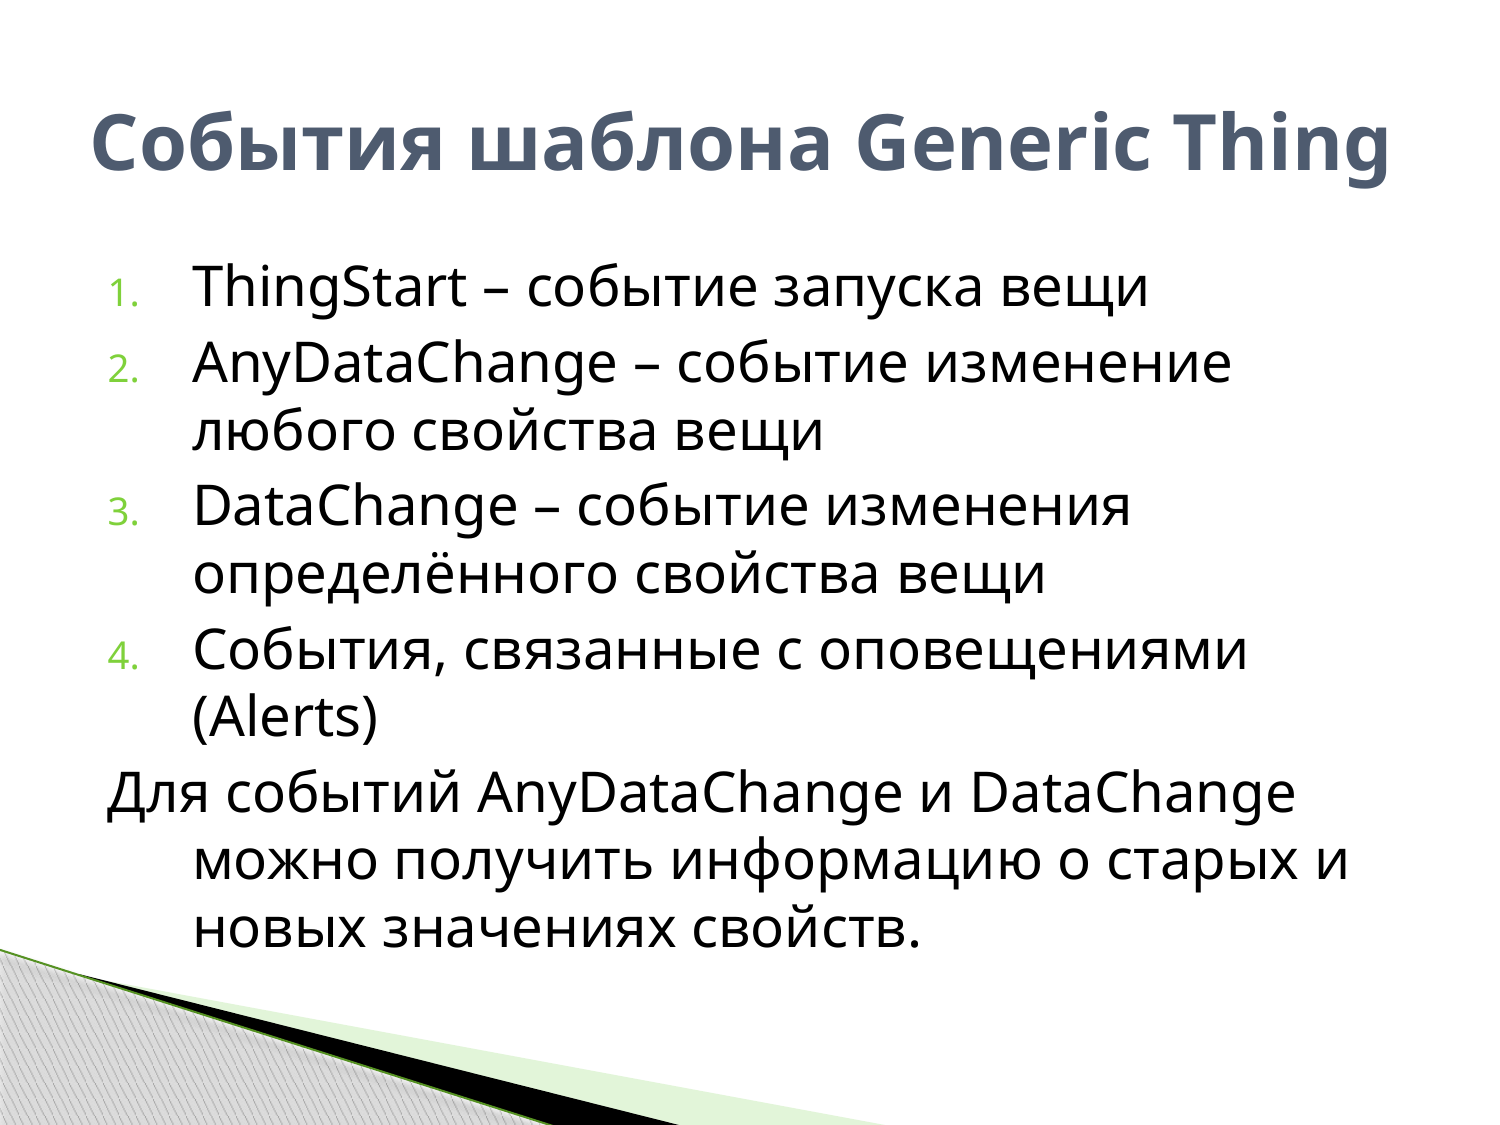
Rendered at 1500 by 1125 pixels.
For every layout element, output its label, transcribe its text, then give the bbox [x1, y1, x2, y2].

list ThingStart – событие запуска вещи AnyDataChange – событие изменение любого свойства вещи DataChange – событие изменения определённого свойства вещи События, связанные с оповещениями (Alerts) Для событий AnyDataChange и DataChange можно получить информацию о старых и новых значениях свойств. [75, 243, 1425, 986]
title События шаблона Generic Thing [75, 45, 1425, 233]
